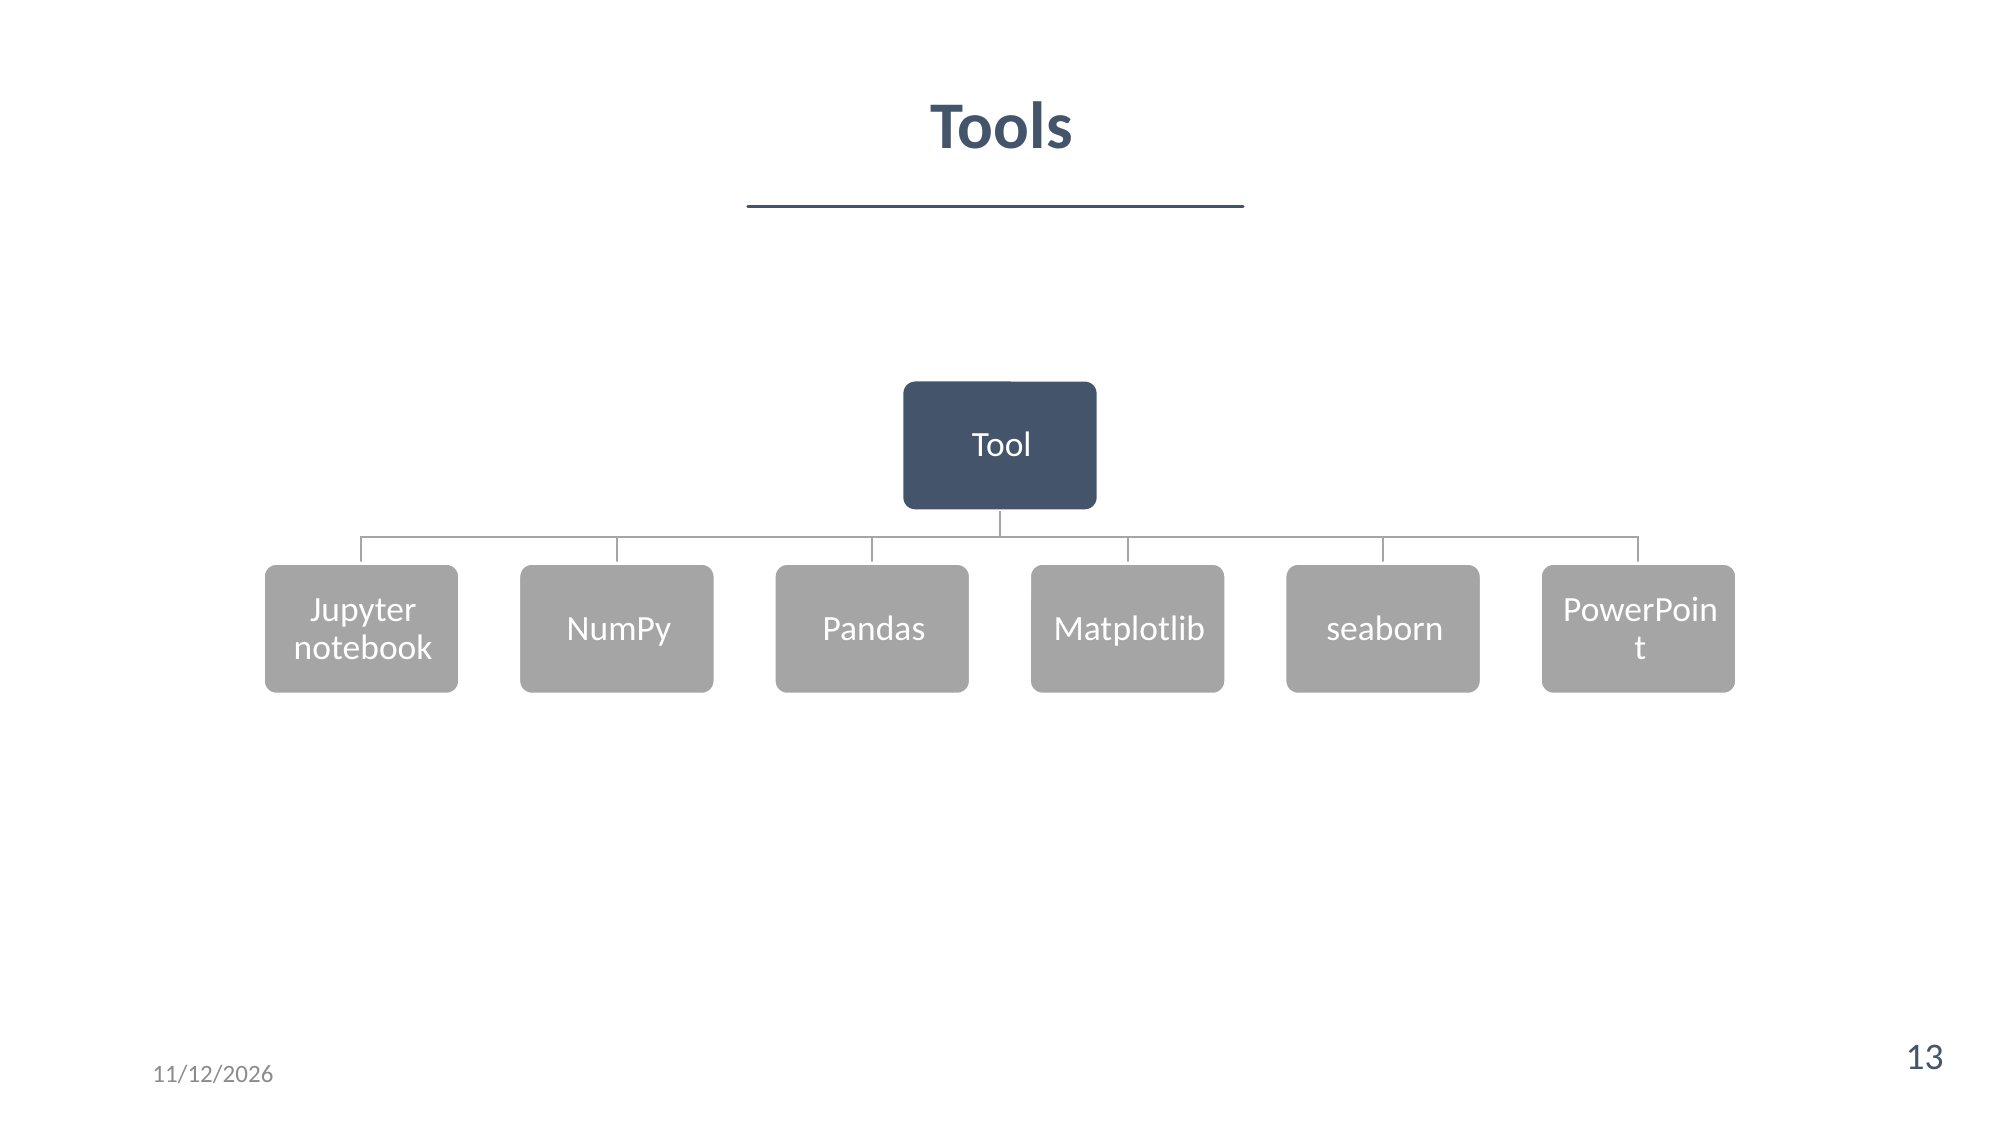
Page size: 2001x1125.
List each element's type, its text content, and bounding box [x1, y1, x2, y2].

text_box Tools [915, 74, 1088, 170]
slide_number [137, 1042, 588, 1103]
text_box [263, 206, 1737, 869]
text_box 13 [1890, 1024, 1959, 1084]
